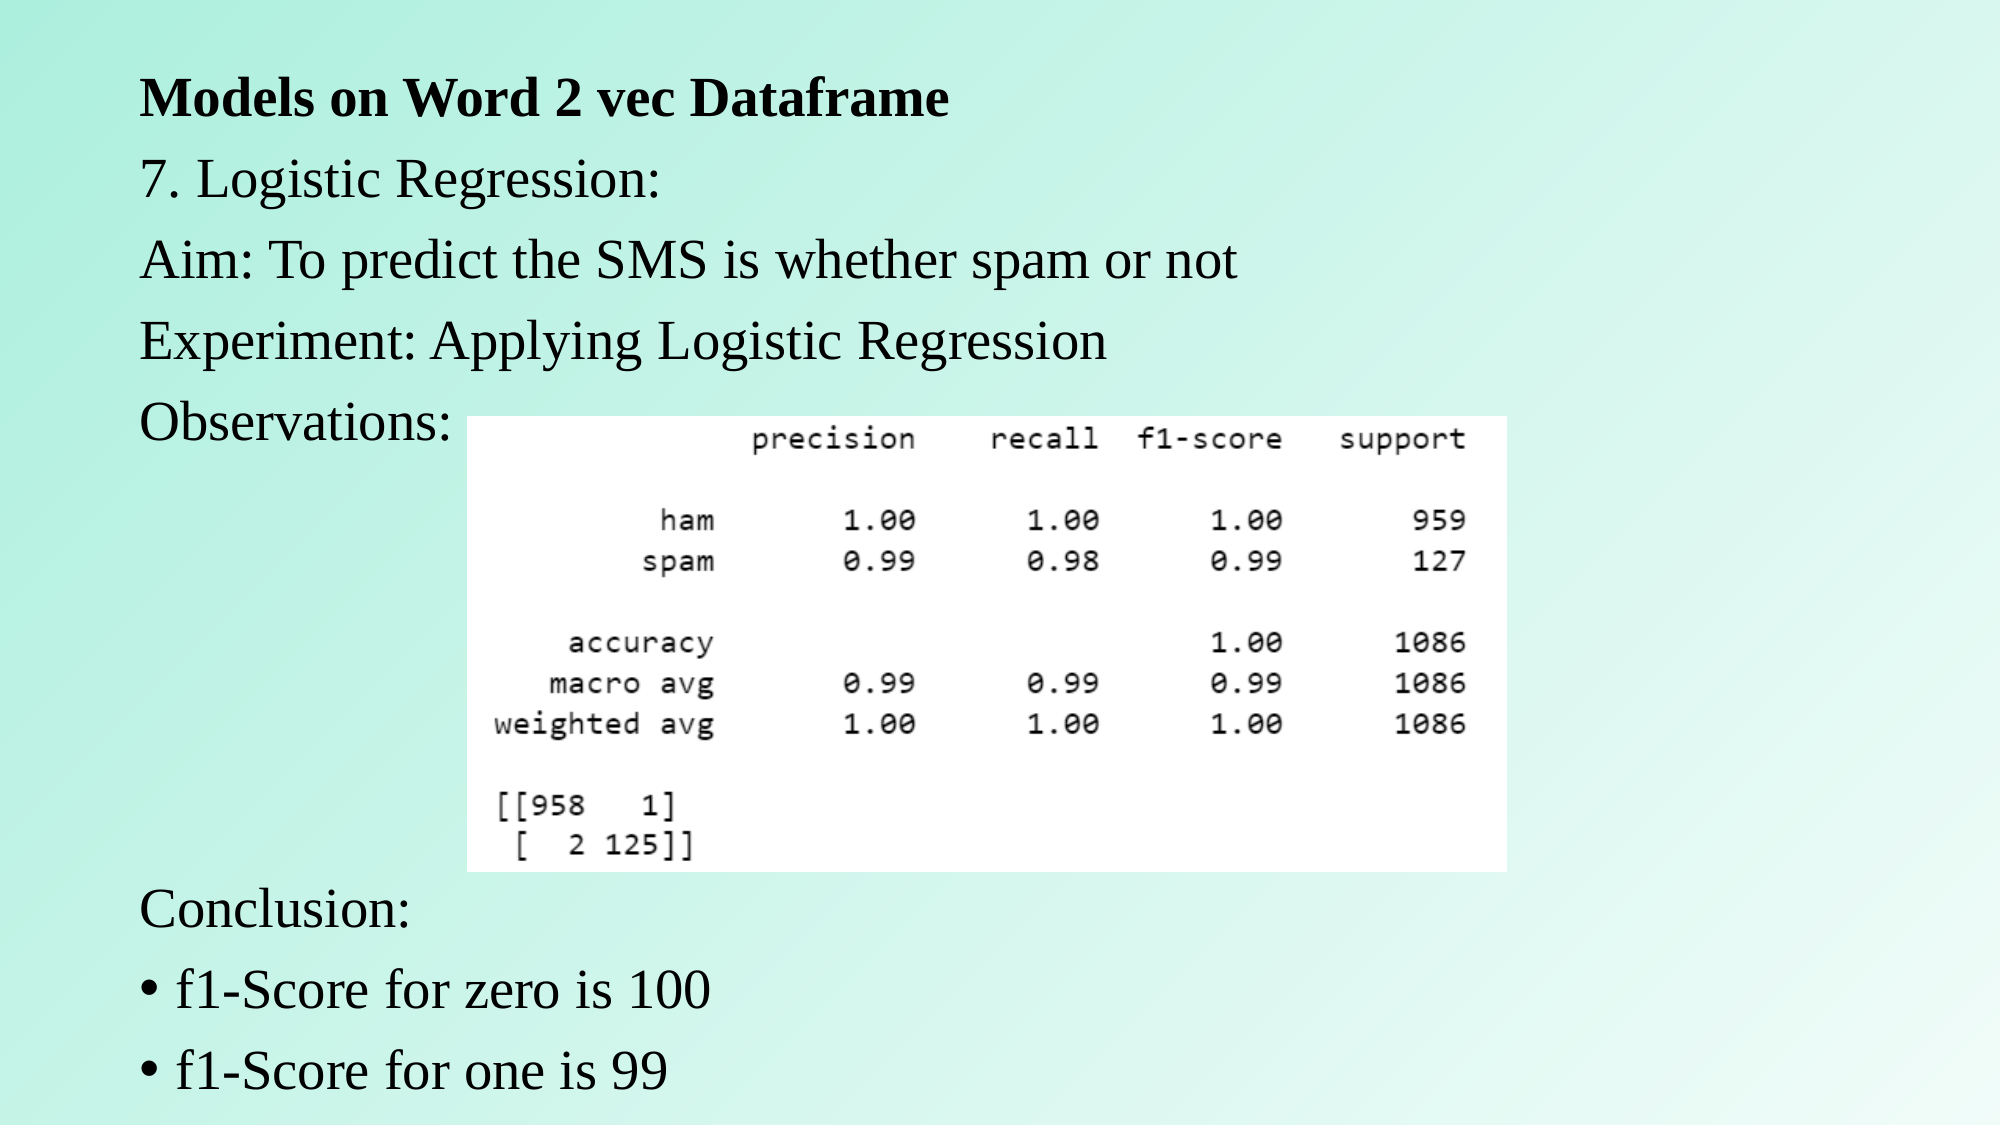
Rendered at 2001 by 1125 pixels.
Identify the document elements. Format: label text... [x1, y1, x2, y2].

picture [467, 416, 1507, 872]
list Models on Word 2 vec Dataframe 7. Logistic Regression: Aim: To predict the SMS is whether spam or not Experiment: Applying Logistic Regression Observations: Conclusion: f1-Score for zero is 100 f1-Score for one is 99 [124, 60, 1850, 1112]
